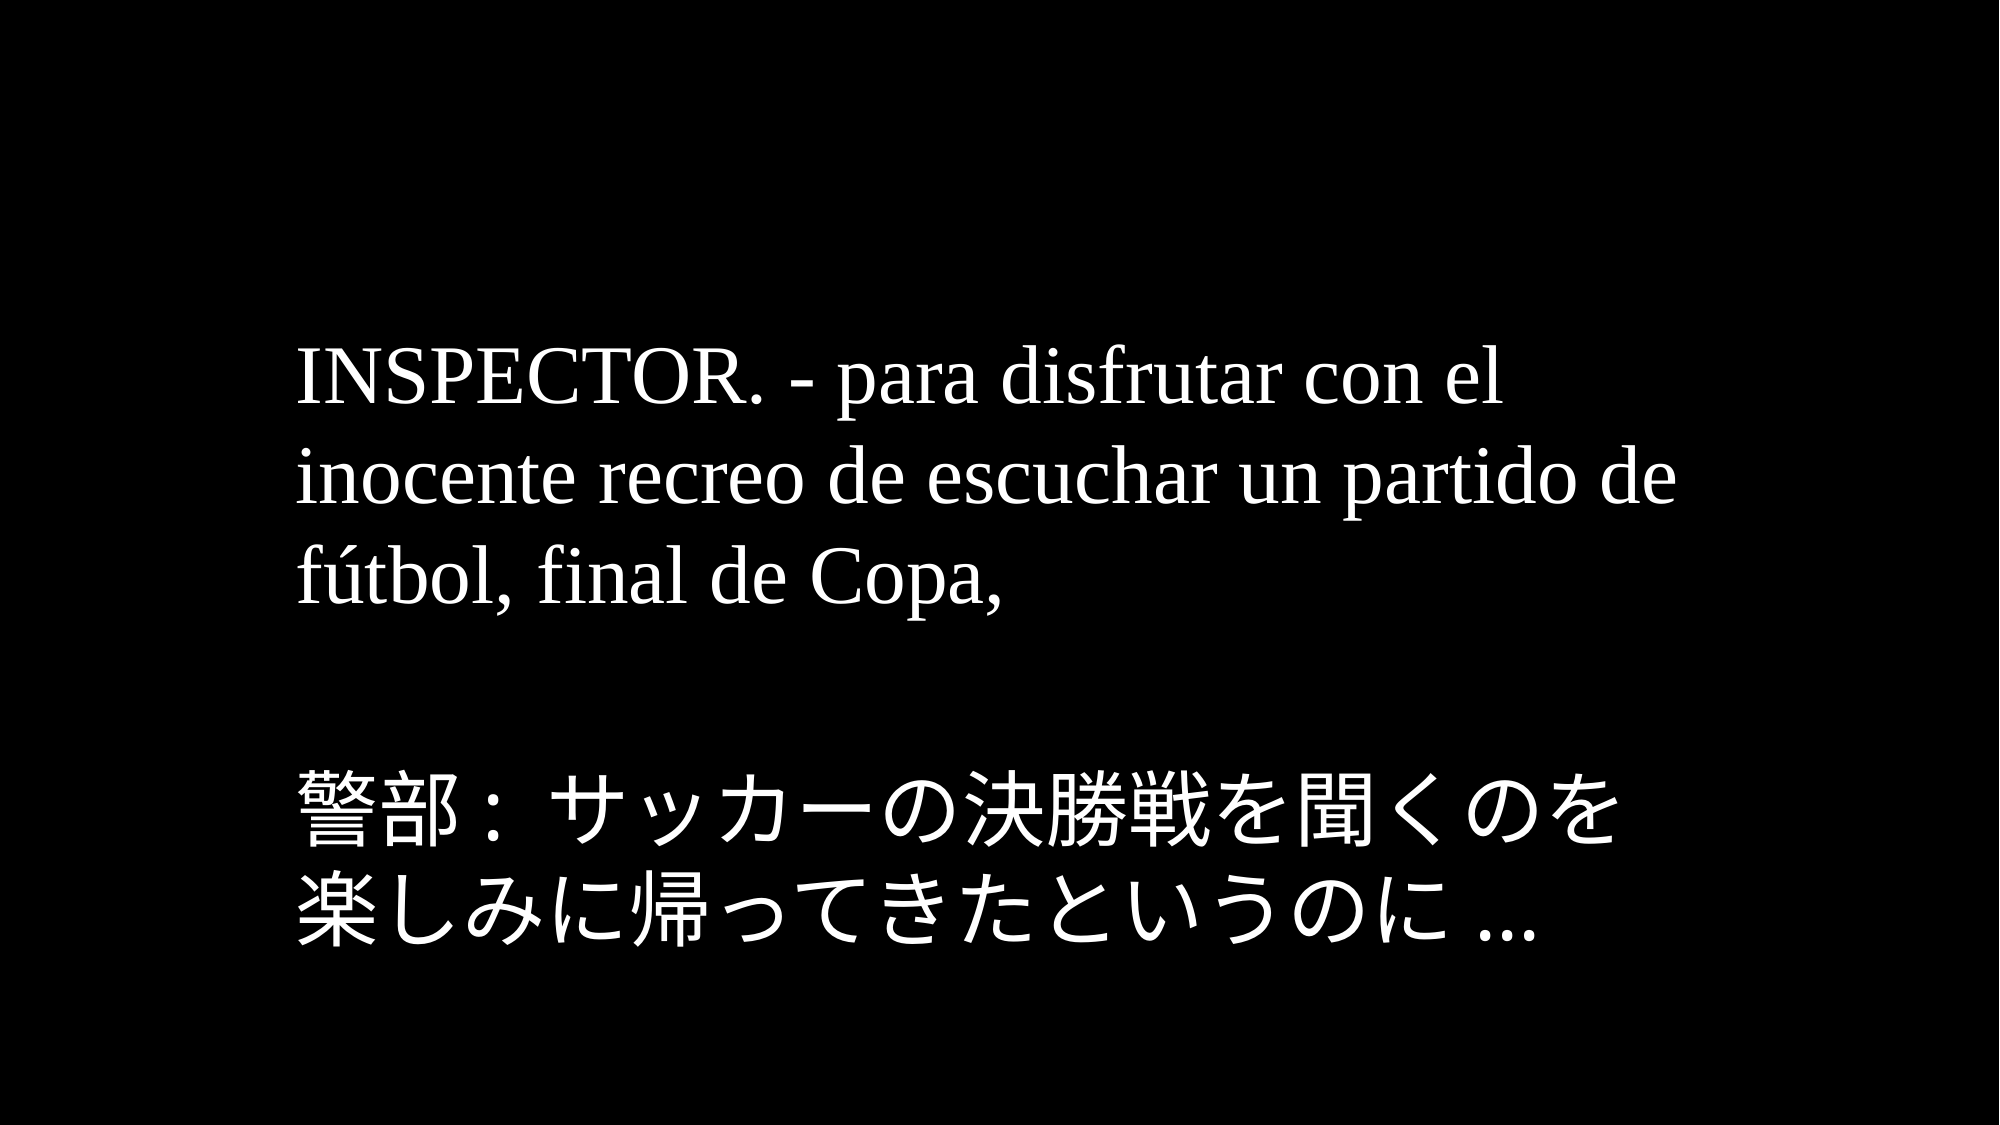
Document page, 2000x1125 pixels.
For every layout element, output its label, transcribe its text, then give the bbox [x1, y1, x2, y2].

text_box 警部: サッカーの決勝戦を聞くのを楽しみに帰ってきたというのに... [280, 749, 1719, 1010]
text_box INSPECTOR. - para disfrutar con el inocente recreo de escuchar un partido de fútbol, final de Copa, [280, 312, 1740, 673]
